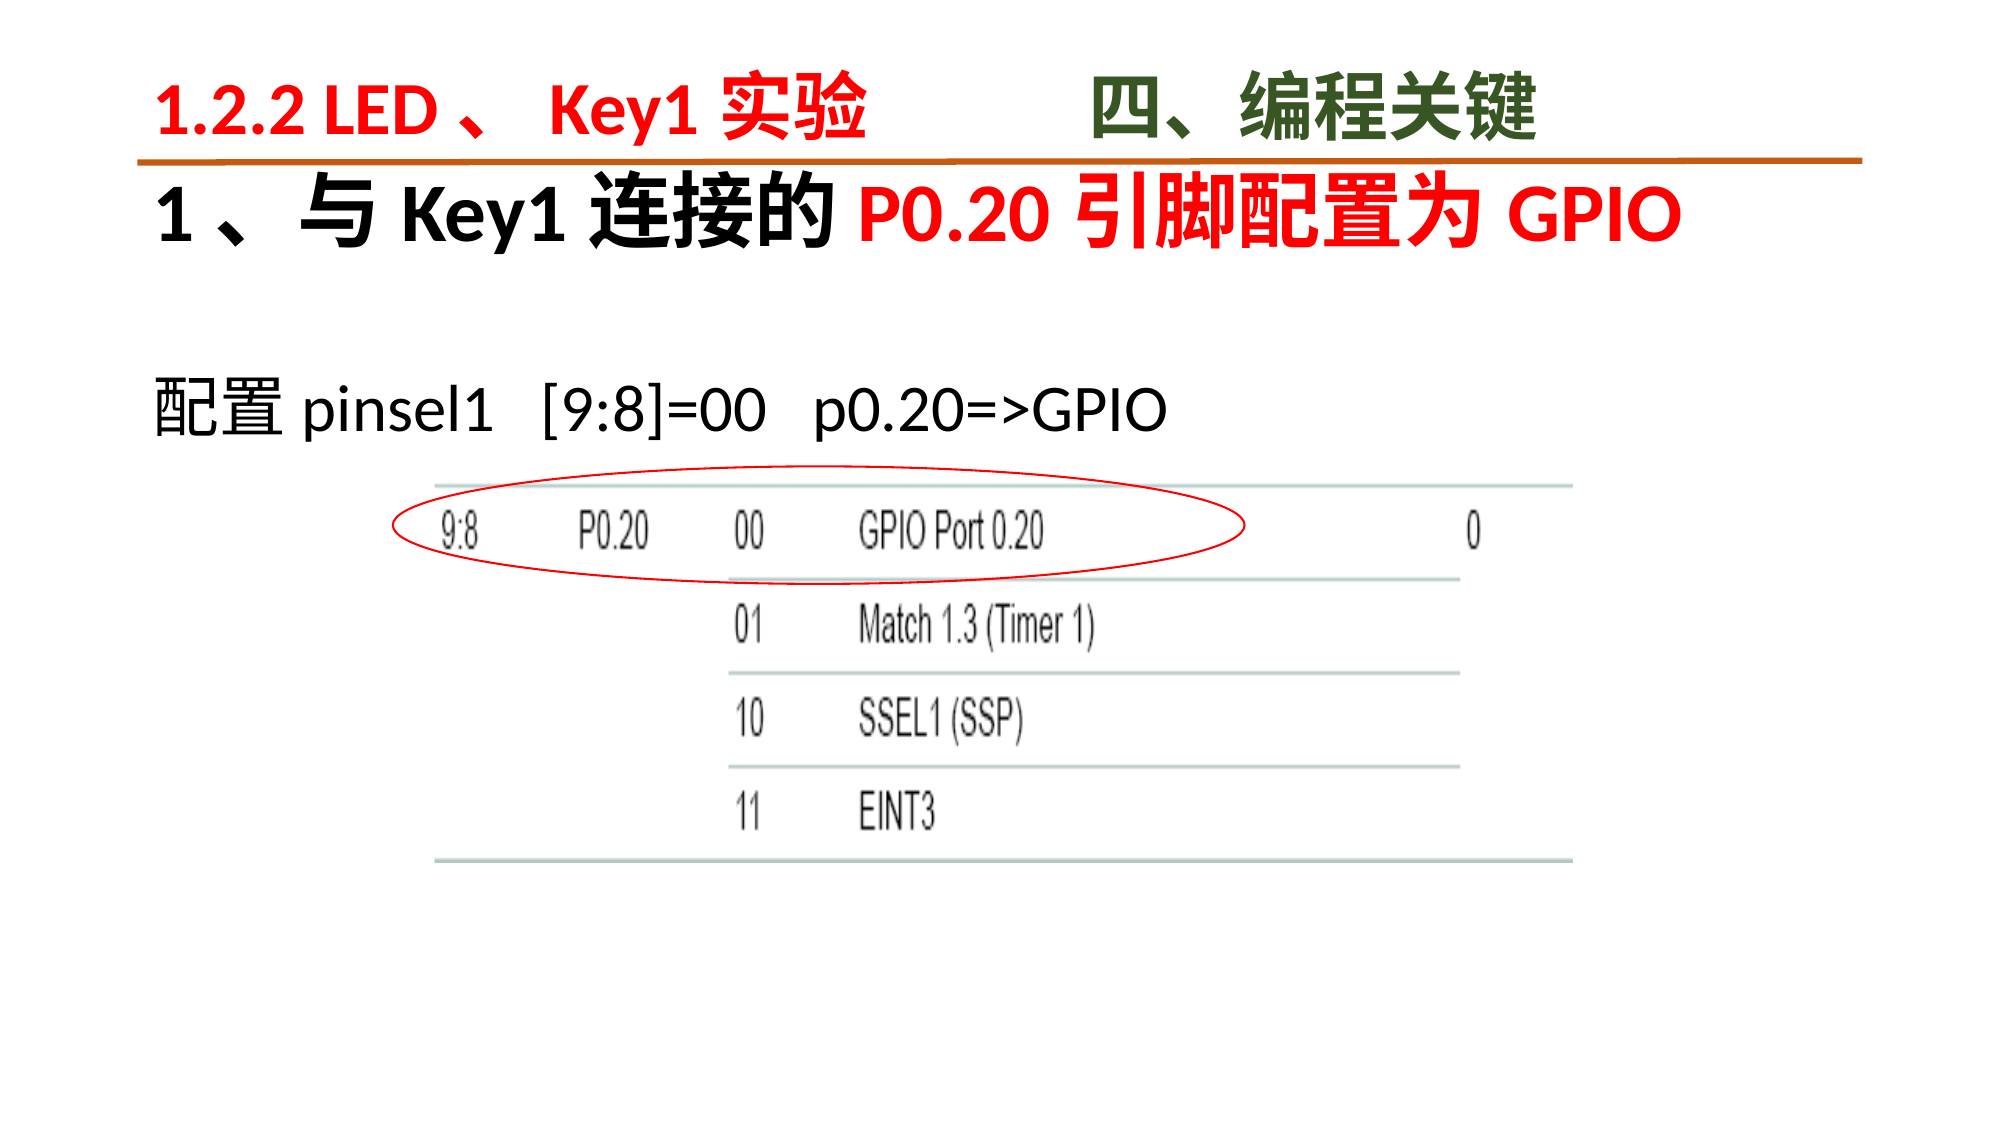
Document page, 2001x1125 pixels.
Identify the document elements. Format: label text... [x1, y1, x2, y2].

title 1.2.2 LED、Key1实验 四、编程关键 [137, 59, 1863, 159]
picture [427, 466, 1573, 863]
list 1、与Key1连接的P0.20引脚配置为GPIO 配置pinsel1 [9:8]=00 p0.20=>GPIO [137, 164, 1863, 1014]
text_box [391, 500, 427, 550]
